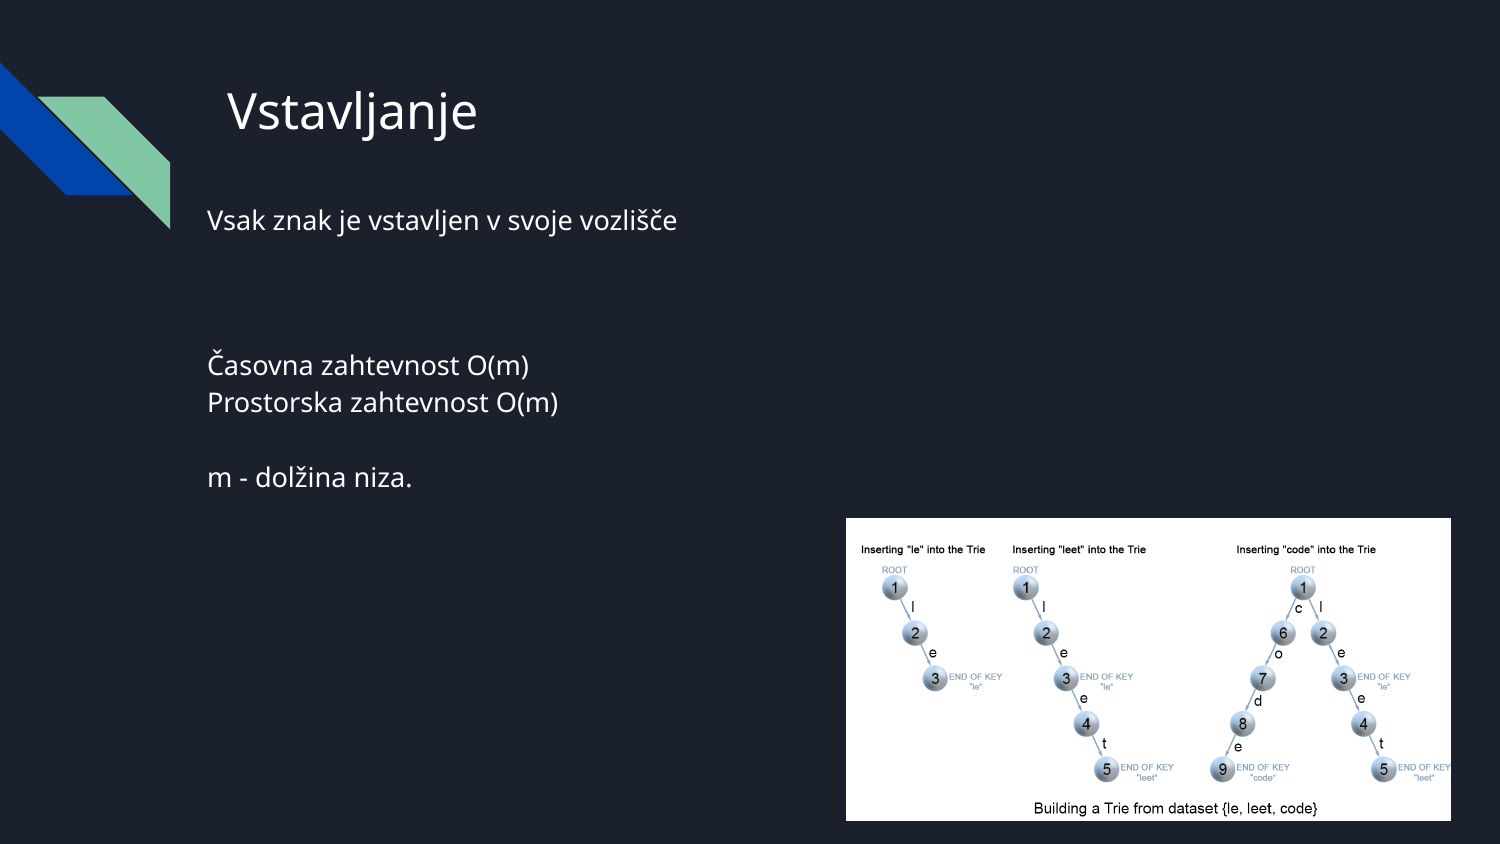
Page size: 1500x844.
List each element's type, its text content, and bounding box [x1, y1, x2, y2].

picture [846, 518, 1451, 821]
list Vsak znak je vstavljen v svoje vozlišče Časovna zahtevnost O(m) Prostorska zahtevnost O(m) m - dolžina niza. [191, 183, 1347, 783]
title Vstavljanje [212, 64, 1368, 215]
